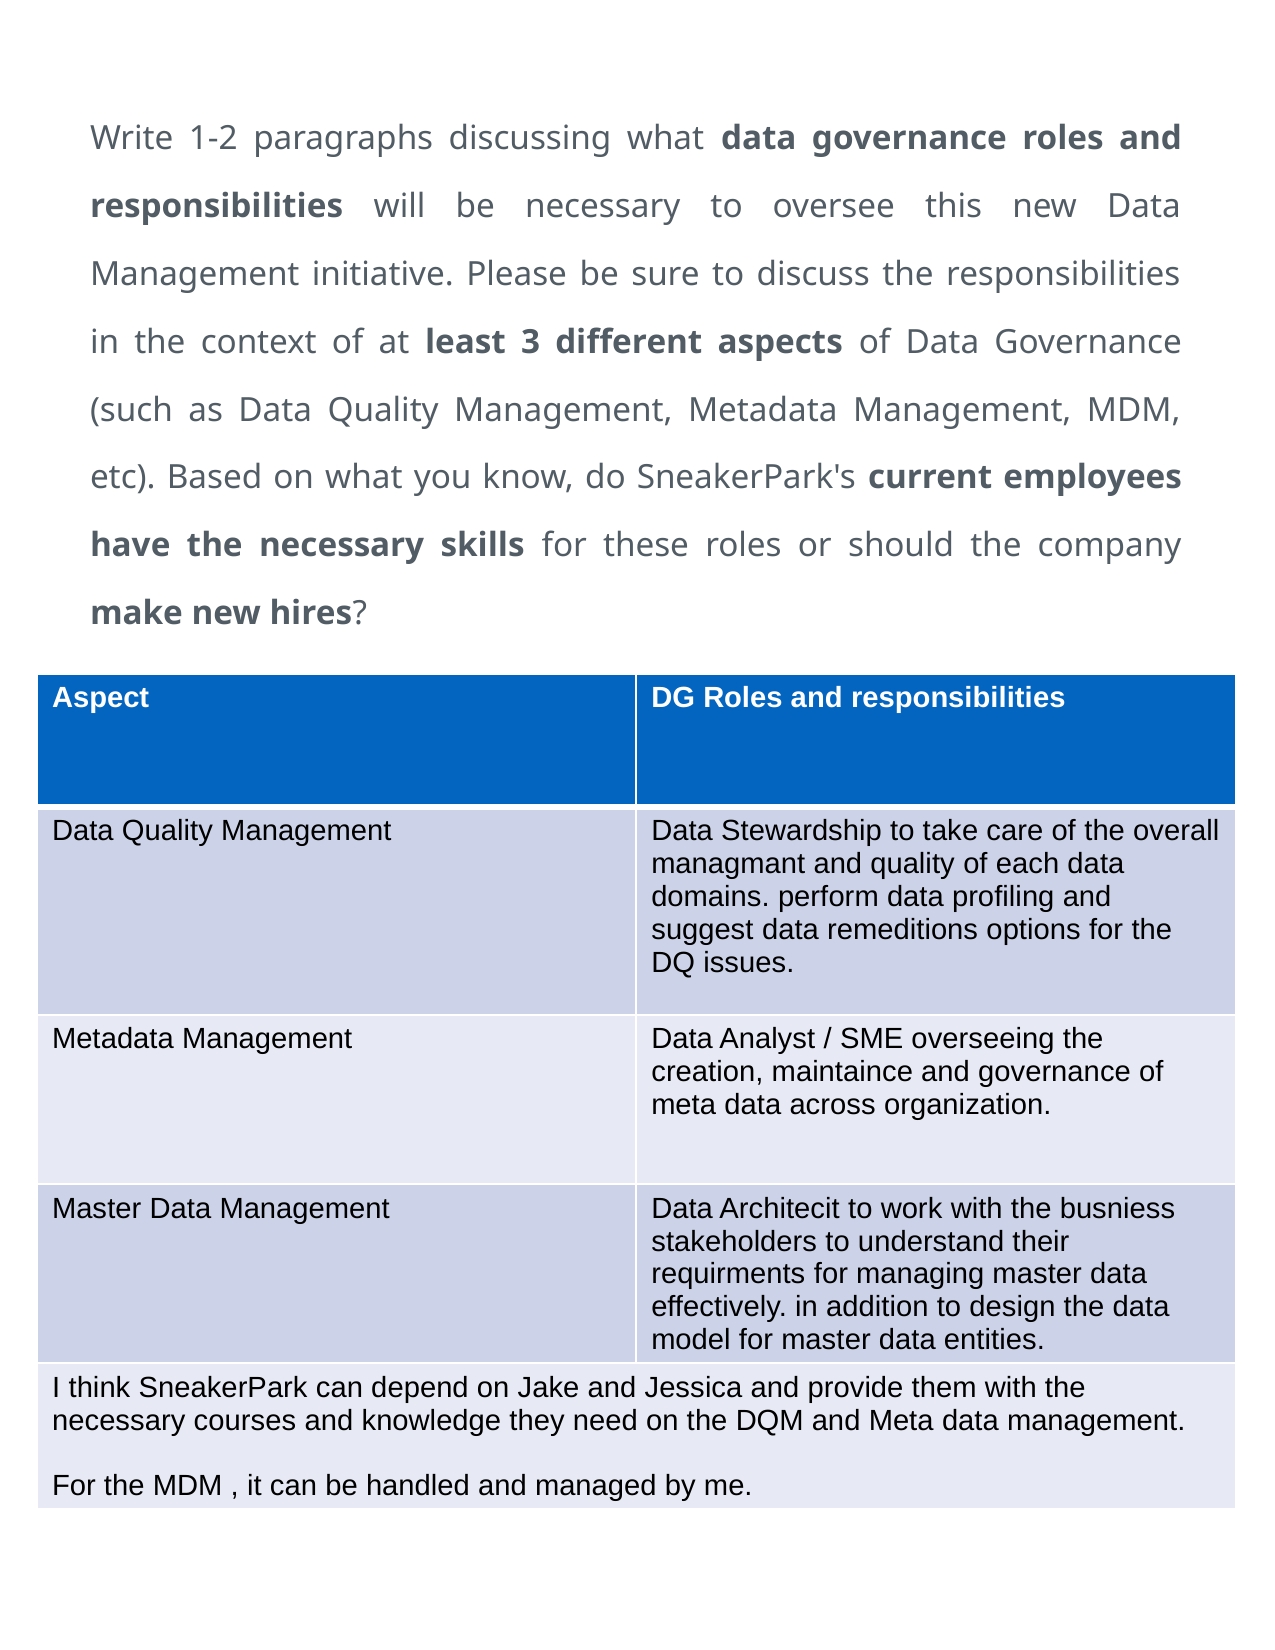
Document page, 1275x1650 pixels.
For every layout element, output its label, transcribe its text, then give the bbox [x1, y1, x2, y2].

table_cell Master Data Management [38, 1185, 635, 1362]
table_cell Data Quality Management [38, 810, 635, 1014]
table_cell Metadata Management [38, 1016, 635, 1183]
table_header Aspect [38, 675, 635, 804]
table_cell Data Analyst / SME overseeing the creation, maintaince and governance of meta data across organization. [637, 1016, 1235, 1183]
table_cell I think SneakerPark can depend on Jake and Jessica and provide them with the necessary courses and knowledge they need on the DQM and Meta data management. For the MDM , it can be handled and managed by me. [38, 1364, 1235, 1508]
table_cell Data Architecit to work with the busniess stakeholders to understand their requirments for managing master data effectively. in addition to design the data model for master data entities. [637, 1185, 1235, 1362]
text_box Write 1-2 paragraphs discussing what data governance roles and responsibilities will be necessary to oversee this new Data Management initiative. Please be sure to discuss the responsibilities in the context of at least 3 different aspects of Data Governance (such as Data Quality Management, Metadata Management, MDM, etc). Based on what you know, do SneakerPark's current employees have the necessary skills for these roles or should the company make new hires? [74, 73, 1198, 263]
table_cell Data Stewardship to take care of the overall managmant and quality of each data domains. perform data profiling and suggest data remeditions options for the DQ issues. [637, 810, 1235, 1014]
table_header DG Roles and responsibilities [637, 675, 1235, 804]
